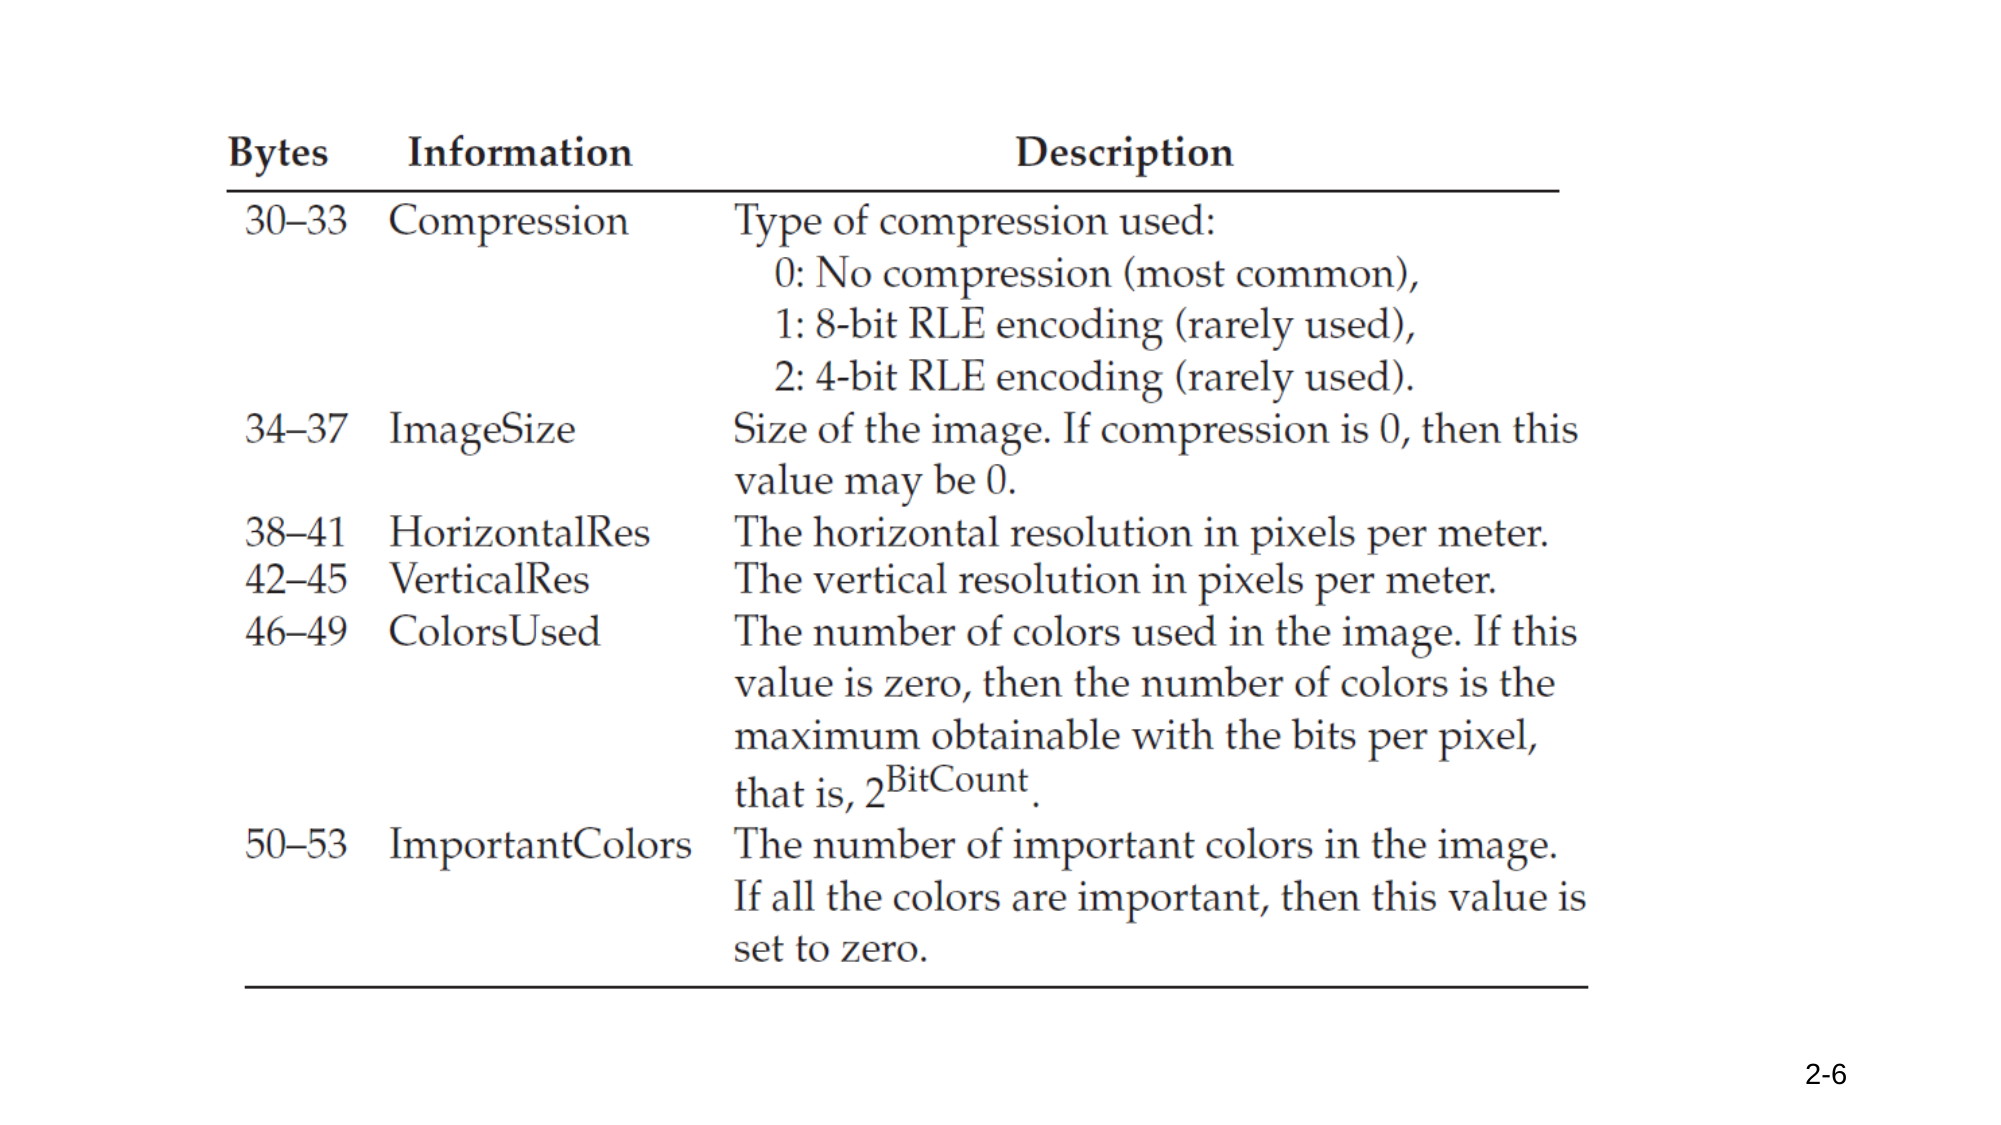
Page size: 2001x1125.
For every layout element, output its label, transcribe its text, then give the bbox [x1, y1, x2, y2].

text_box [199, 110, 1610, 1013]
slide_number 2-6 [1412, 1042, 1863, 1103]
